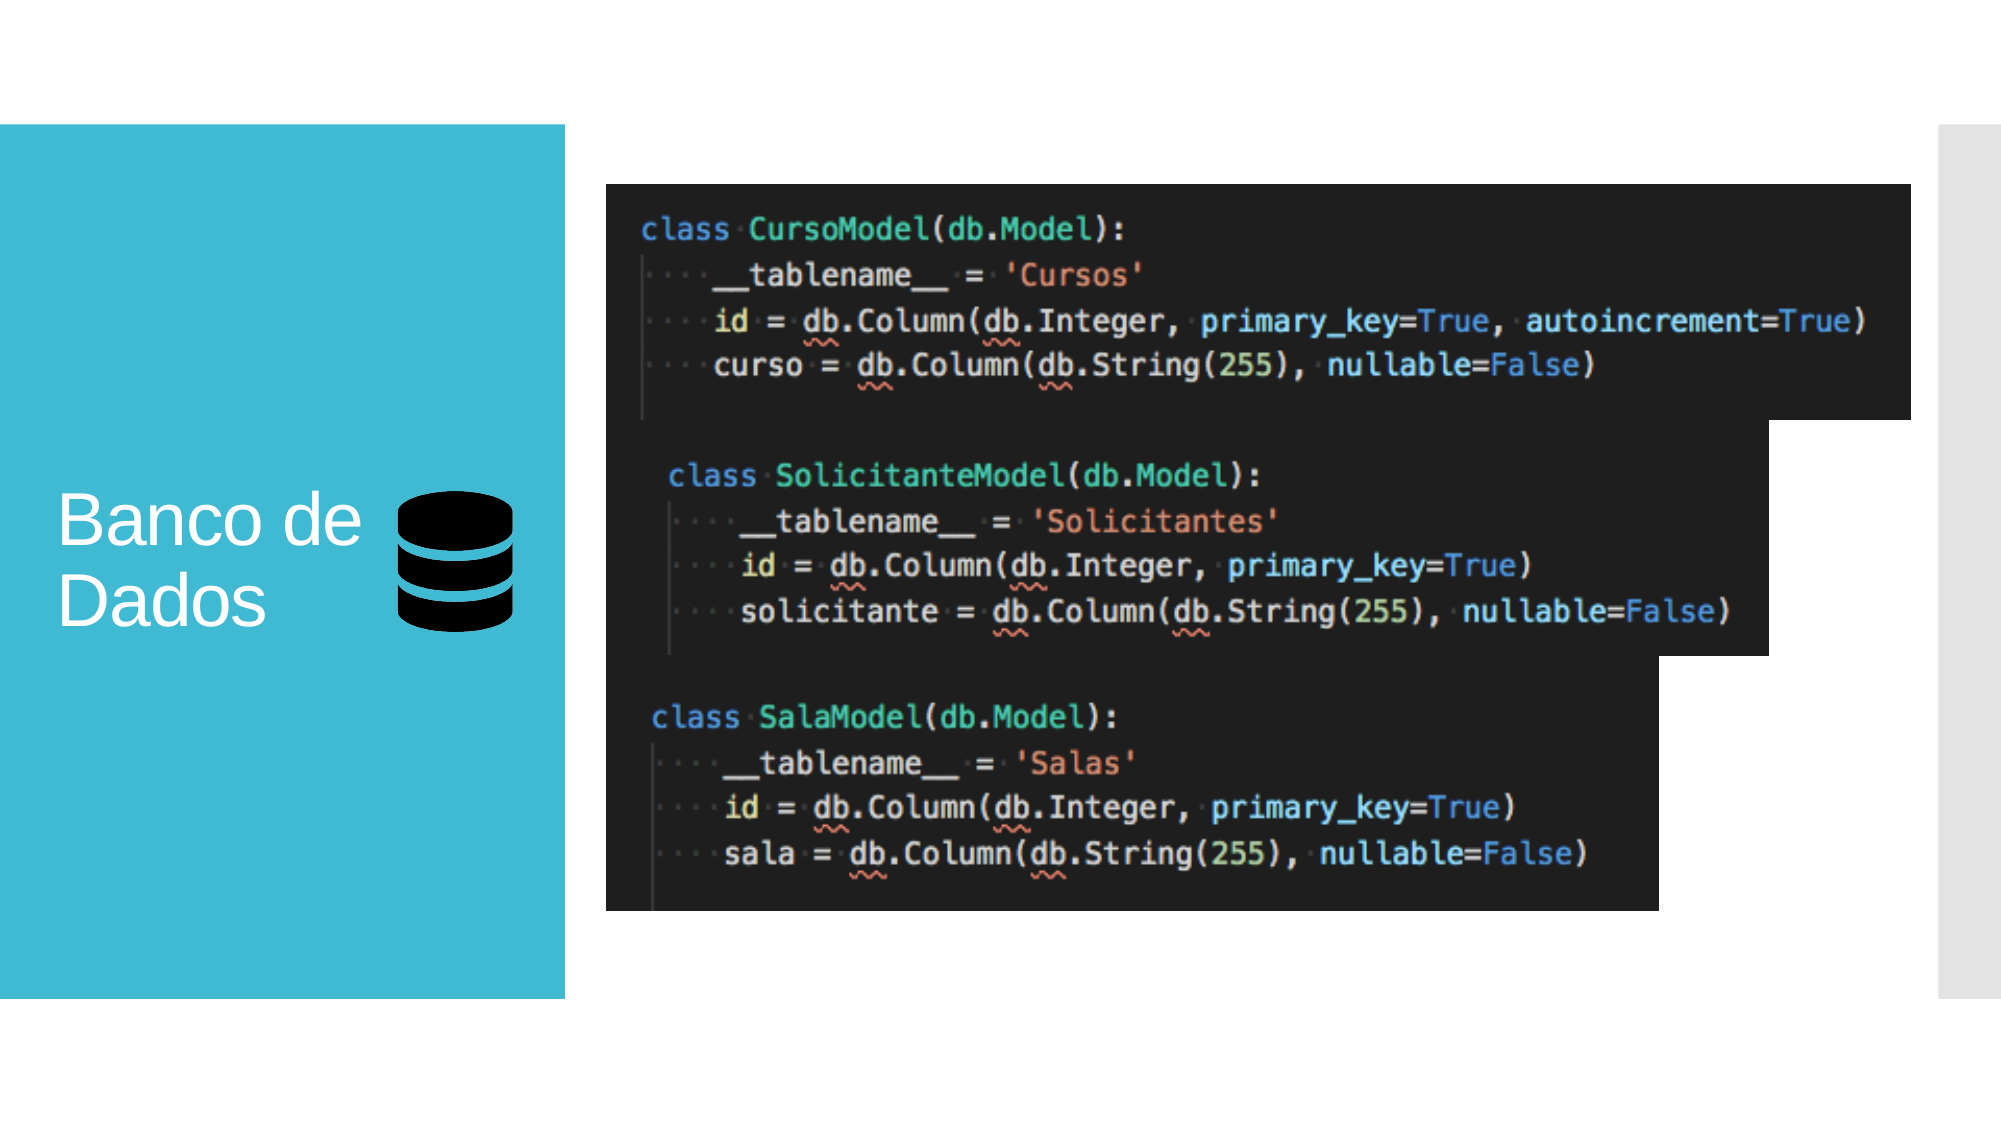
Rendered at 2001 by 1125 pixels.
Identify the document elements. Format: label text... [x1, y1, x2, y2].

title Banco de Dados [41, 184, 525, 940]
picture [606, 184, 1911, 911]
text_box package.json [1258, 686, 1743, 1091]
picture [384, 491, 526, 632]
